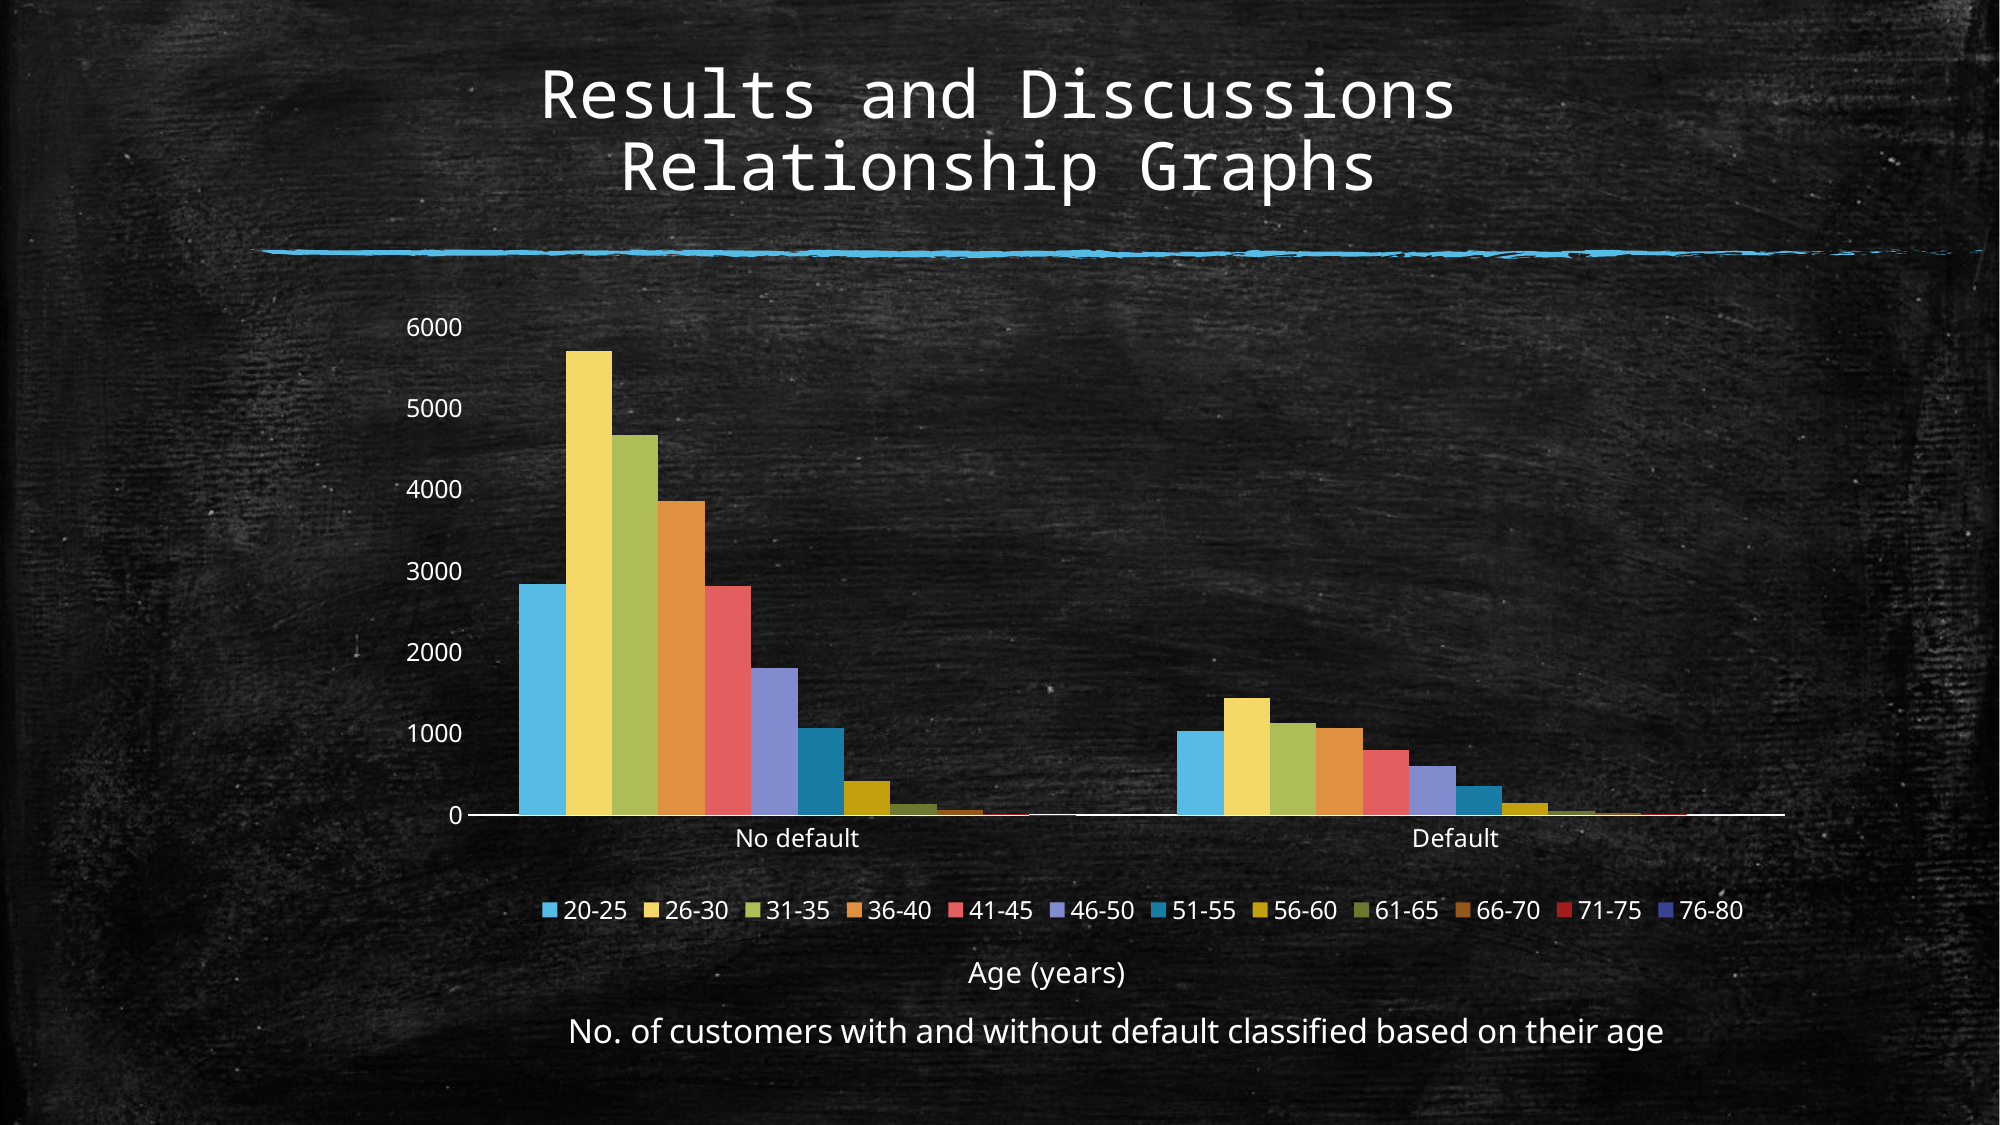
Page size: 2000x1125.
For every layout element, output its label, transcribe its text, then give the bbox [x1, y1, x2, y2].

chart [326, 172, 1827, 1071]
title Results and Discussions Relationship Graphs [249, 45, 1750, 213]
